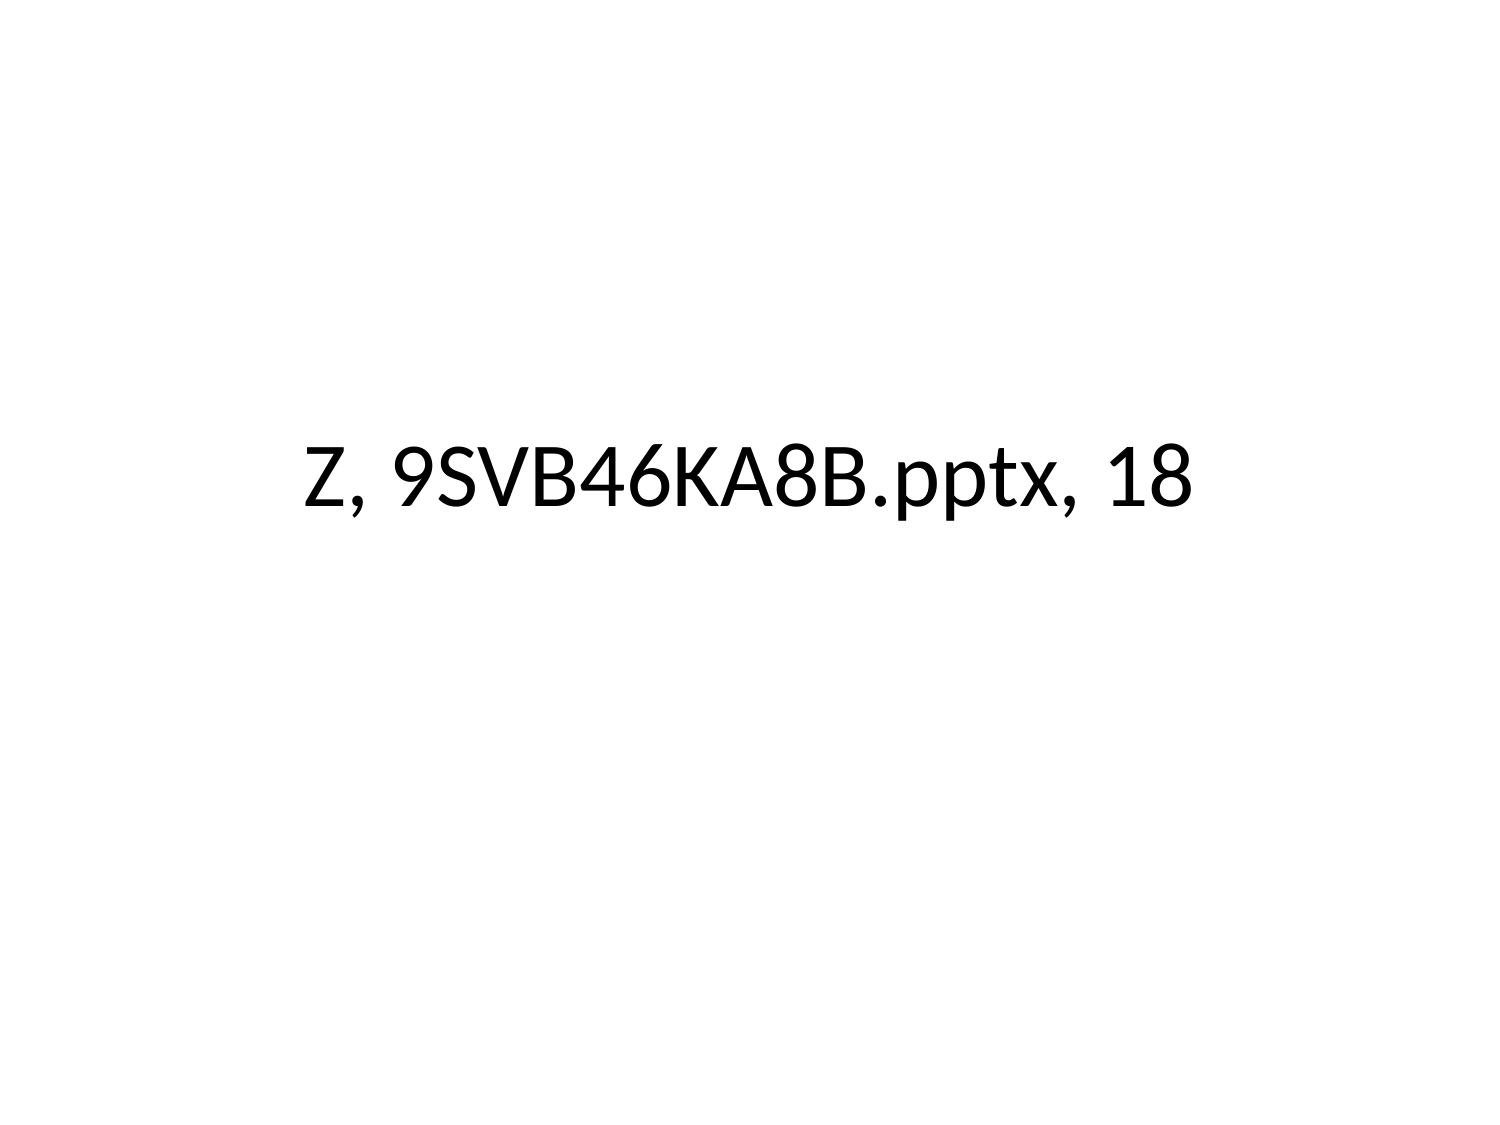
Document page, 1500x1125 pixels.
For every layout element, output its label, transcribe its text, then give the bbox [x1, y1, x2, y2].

title Z, 9SVB46KA8B.pptx, 18 [112, 349, 1388, 591]
